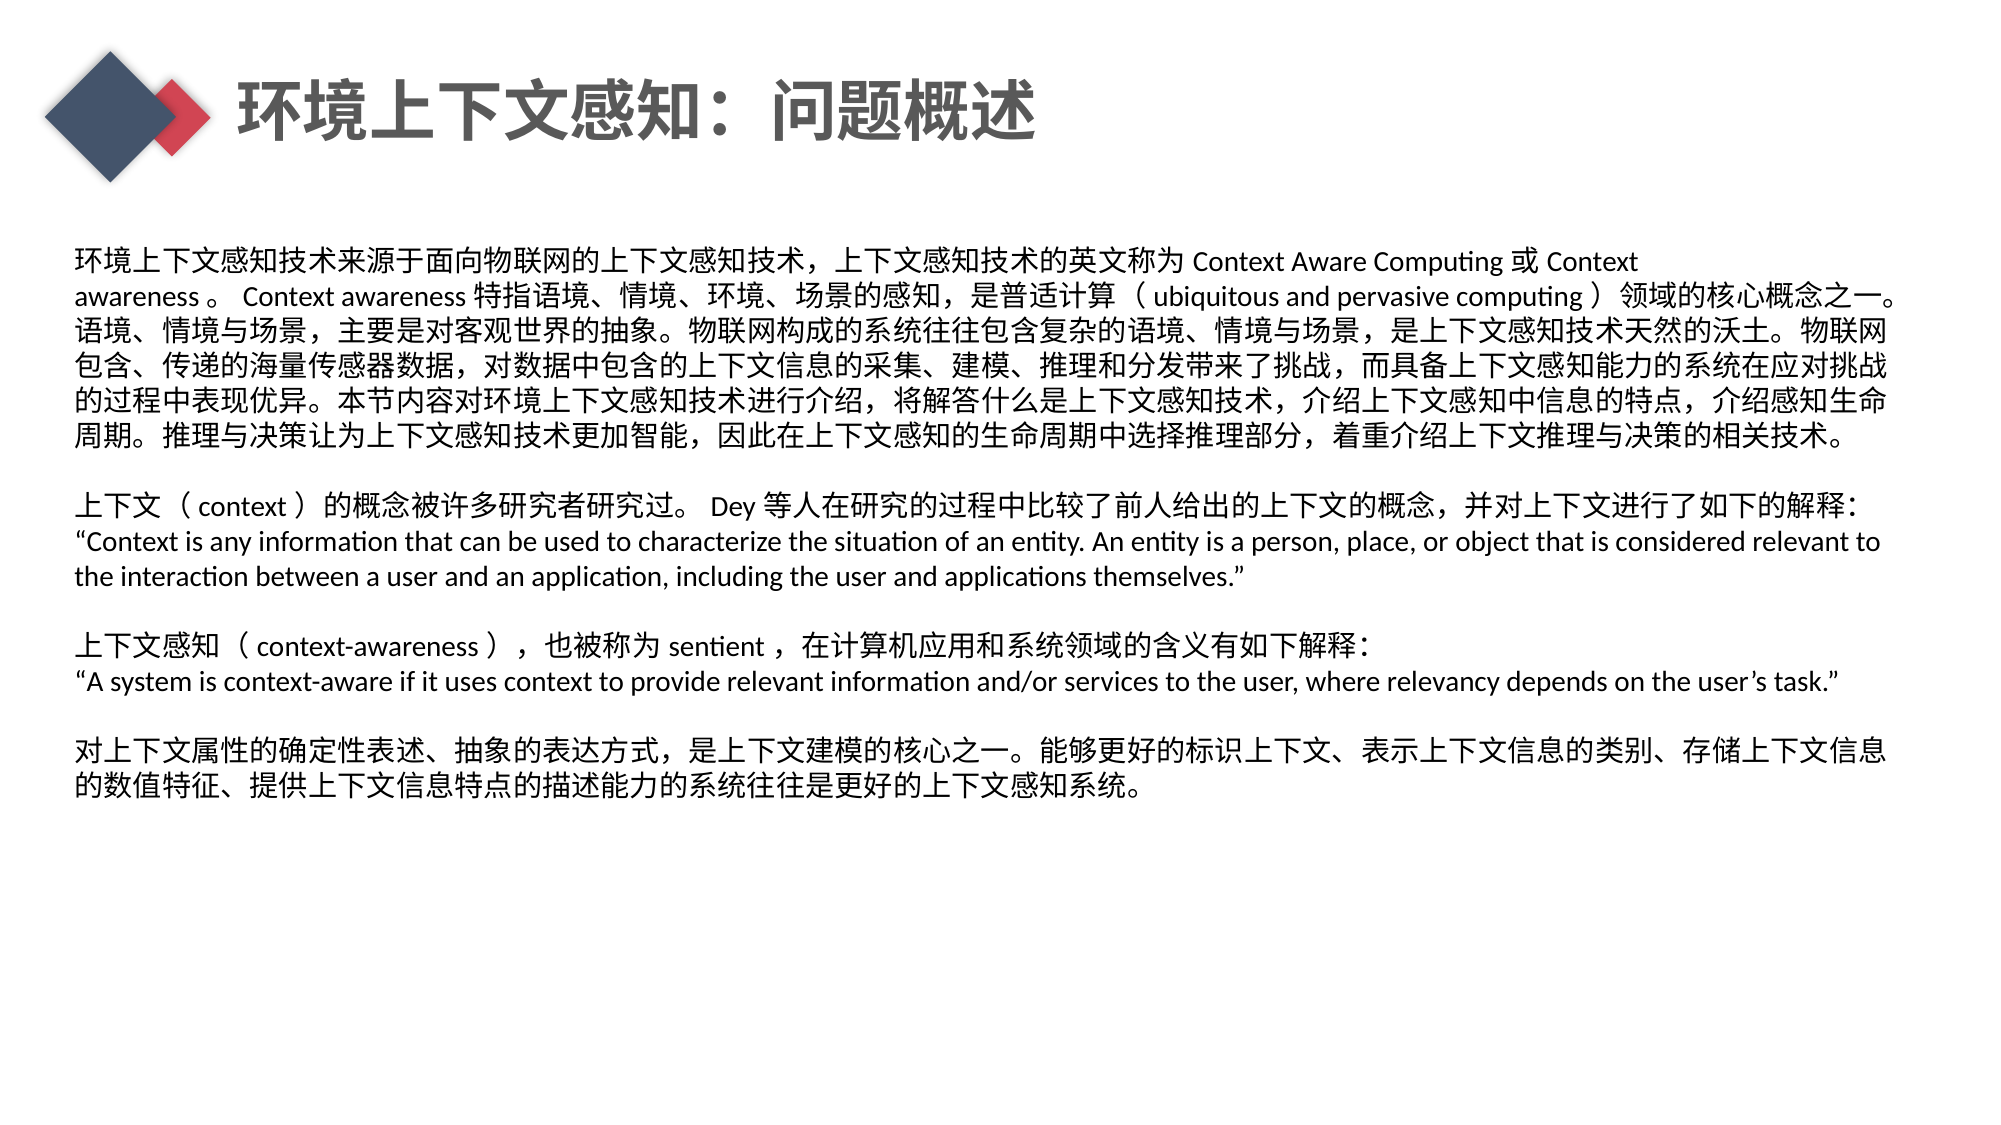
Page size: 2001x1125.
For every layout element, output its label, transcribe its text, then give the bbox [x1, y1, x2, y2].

text_box 环境上下文感知：问题概述 [221, 60, 1397, 156]
text_box 环境上下文感知技术来源于面向物联网的上下文感知技术，上下文感知技术的英文称为Context Aware Computing或Context awareness。Context awareness特指语境、情境、环境、场景的感知，是普适计算（ubiquitous and pervasive computing）领域的核心概念之一。语境、情境与场景，主要是对客观世界的抽象。物联网构成的系统往往包含复杂的语境、情境与场景，是上下文感知技术天然的沃土。物联网包含、传递的海量传感器数据，对数据中包含的上下文信息的采集、建模、推理和分发带来了挑战，而具备上下文感知能力的系统在应对挑战的过程中表现优异。本节内容对环境上下文感知技术进行介绍，将解答什么是上下文感知技术，介绍上下文感知中信息的特点，介绍感知生命周期。推理与决策让为上下文感知技术更加智能，因此在上下文感知的生命周期中选择推理部分，着重介绍上下文推理与决策的相关技术。 上下文（context）的概念被许多研究者研究过。Dey等人在研究的过程中比较了前人给出的上下文的概念，并对上下文进行了如下的解释： “Context is any information that can be used to characterize the situation of an entity. An entity is a person, place, or object that is considered relevant to the interaction between a user and an application, including the user and applications themselves.” 上下文感知（context-awareness），也被称为sentient，在计算机应用和系统领域的含义有如下解释： “A system is context-aware if it uses context to provide relevant information and/or services to the user, where relevancy depends on the user’s task.” 对上下文属性的确定性表述、抽象的表达方式，是上下文建模的核心之一。能够更好的标识上下文、表示上下文信息的类别、存储上下文信息的数值特征、提供上下文信息特点的描述能力的系统往往是更好的上下文感知系统。 [59, 235, 1907, 810]
text_box [159, 77, 213, 158]
text_box [43, 49, 178, 184]
